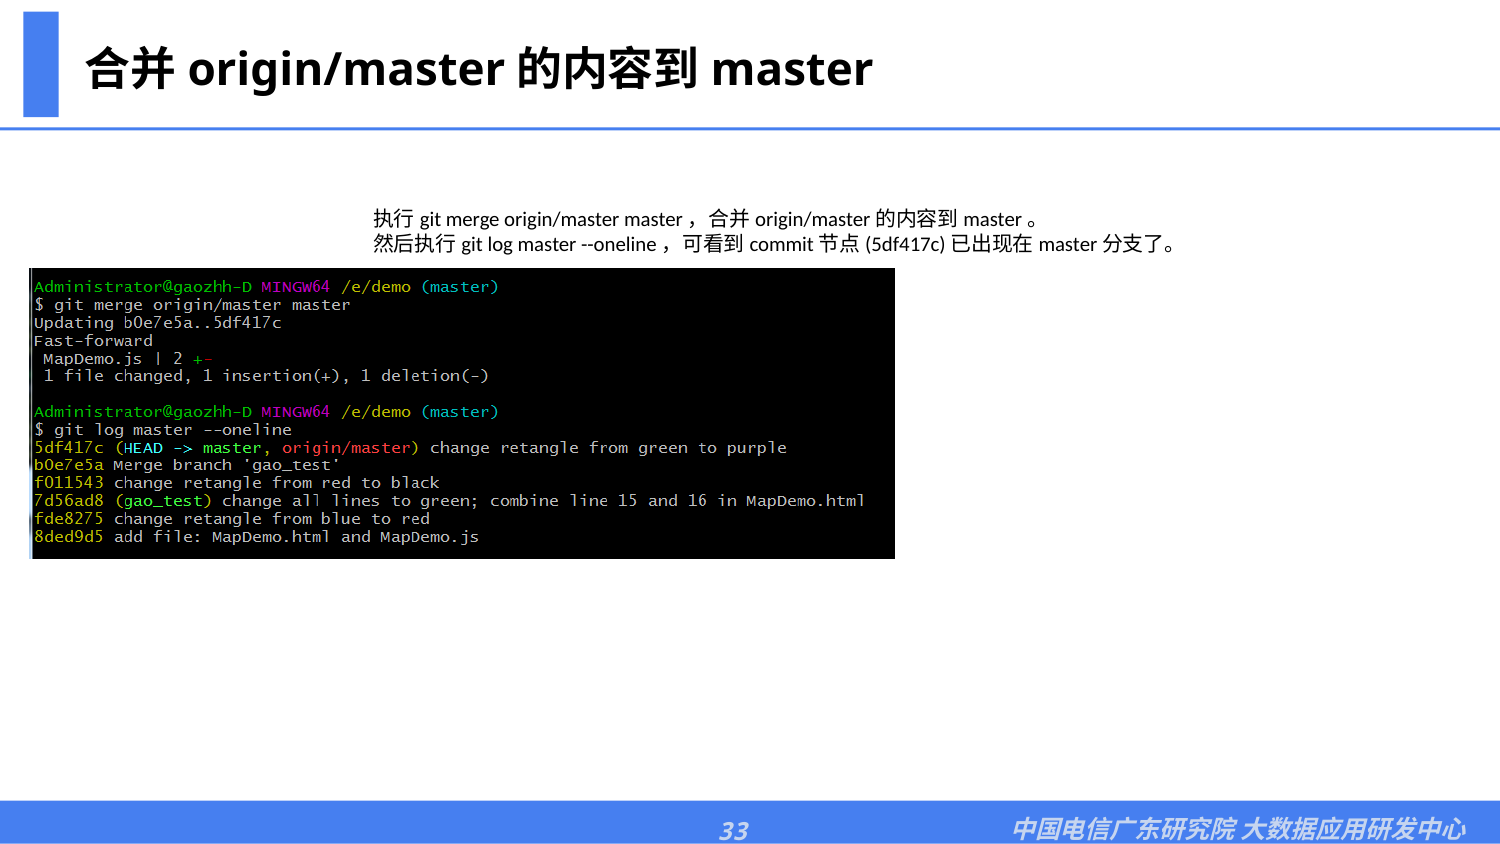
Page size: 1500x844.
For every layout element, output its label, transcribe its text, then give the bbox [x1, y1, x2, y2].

picture [29, 267, 896, 560]
text_box 执行git merge origin/master master，合并origin/master的内容到master。 然后执行git log master --oneline，可看到commit节点(5df417c)已出现在master分支了。 [358, 198, 1201, 263]
text_box 合并origin/master的内容到master [70, 11, 1336, 112]
